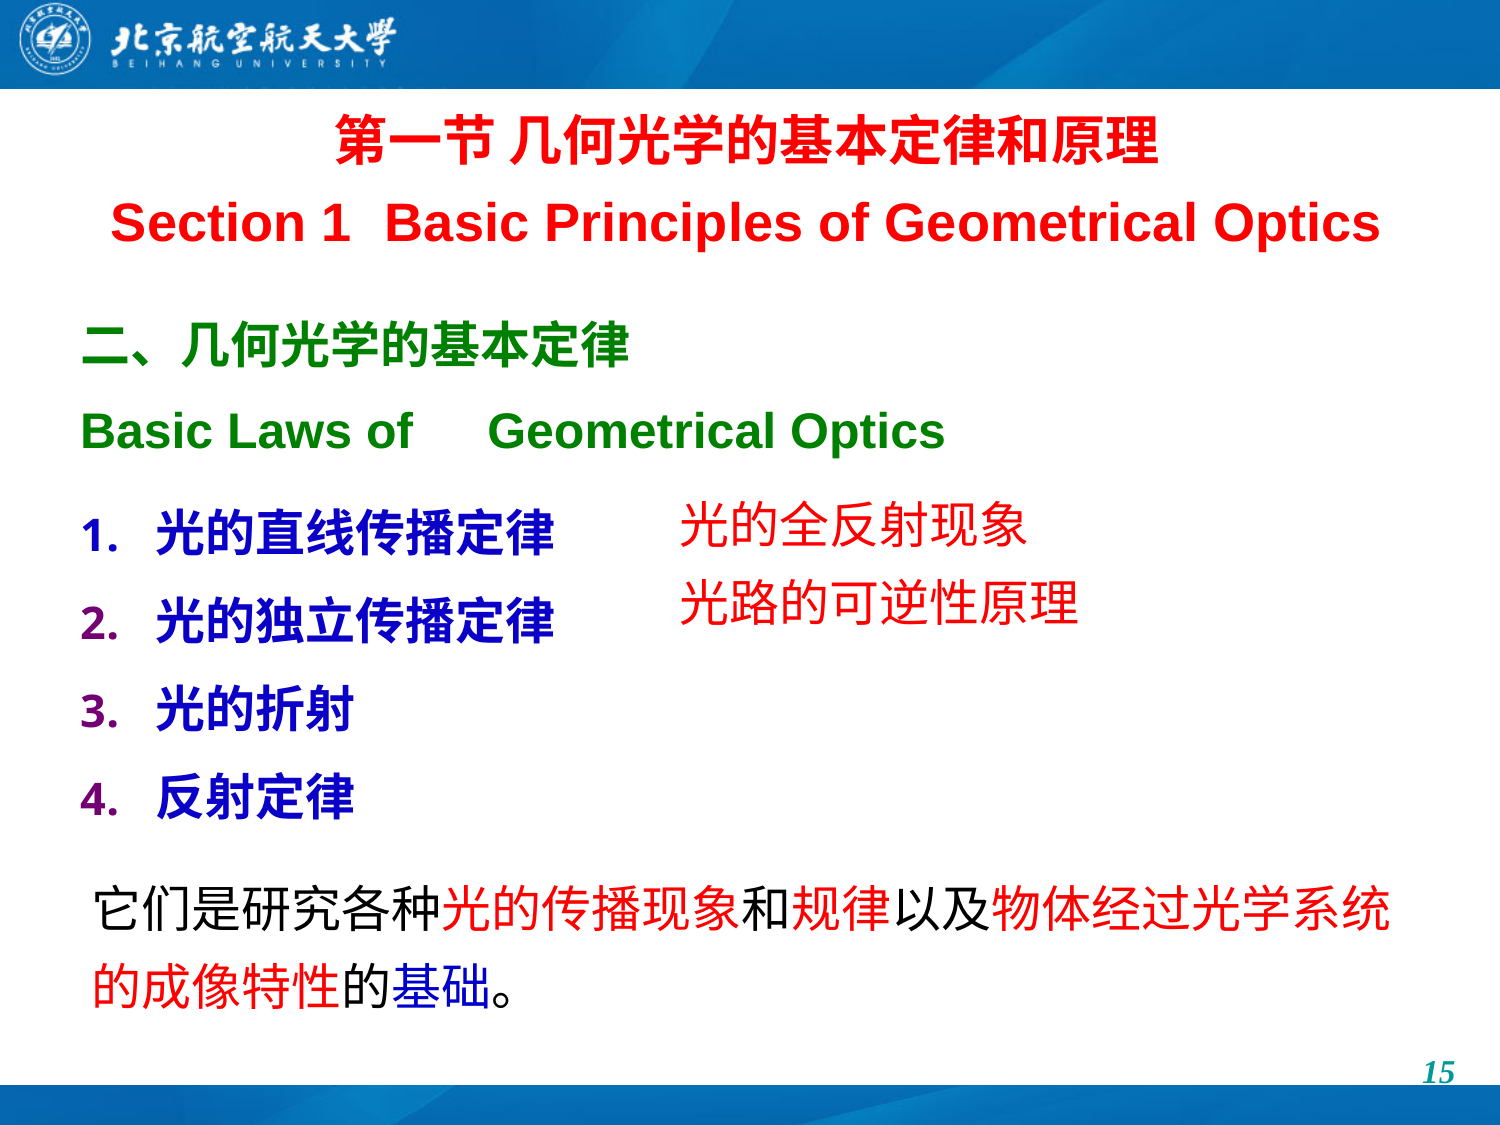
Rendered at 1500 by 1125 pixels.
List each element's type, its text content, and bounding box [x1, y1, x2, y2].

text_box 它们是研究各种光的传播现象和规律以及物体经过光学系统的成像特性的基础。 [76, 851, 1436, 1023]
title 第一节 几何光学的基本定律和原理 Section 1 Basic Principles of Geometrical Optics [29, 113, 1465, 229]
list 二、几何光学的基本定律 Basic Laws of Geometrical Optics 光的直线传播定律 光的独立传播定律 光的折射 反射定律 [64, 290, 1415, 994]
picture [0, 0, 1500, 89]
text_box 光的全反射现象 光路的可逆性原理 [664, 407, 1415, 717]
slide_number 15 [1149, 1023, 1471, 1099]
picture [0, 1085, 1500, 1125]
